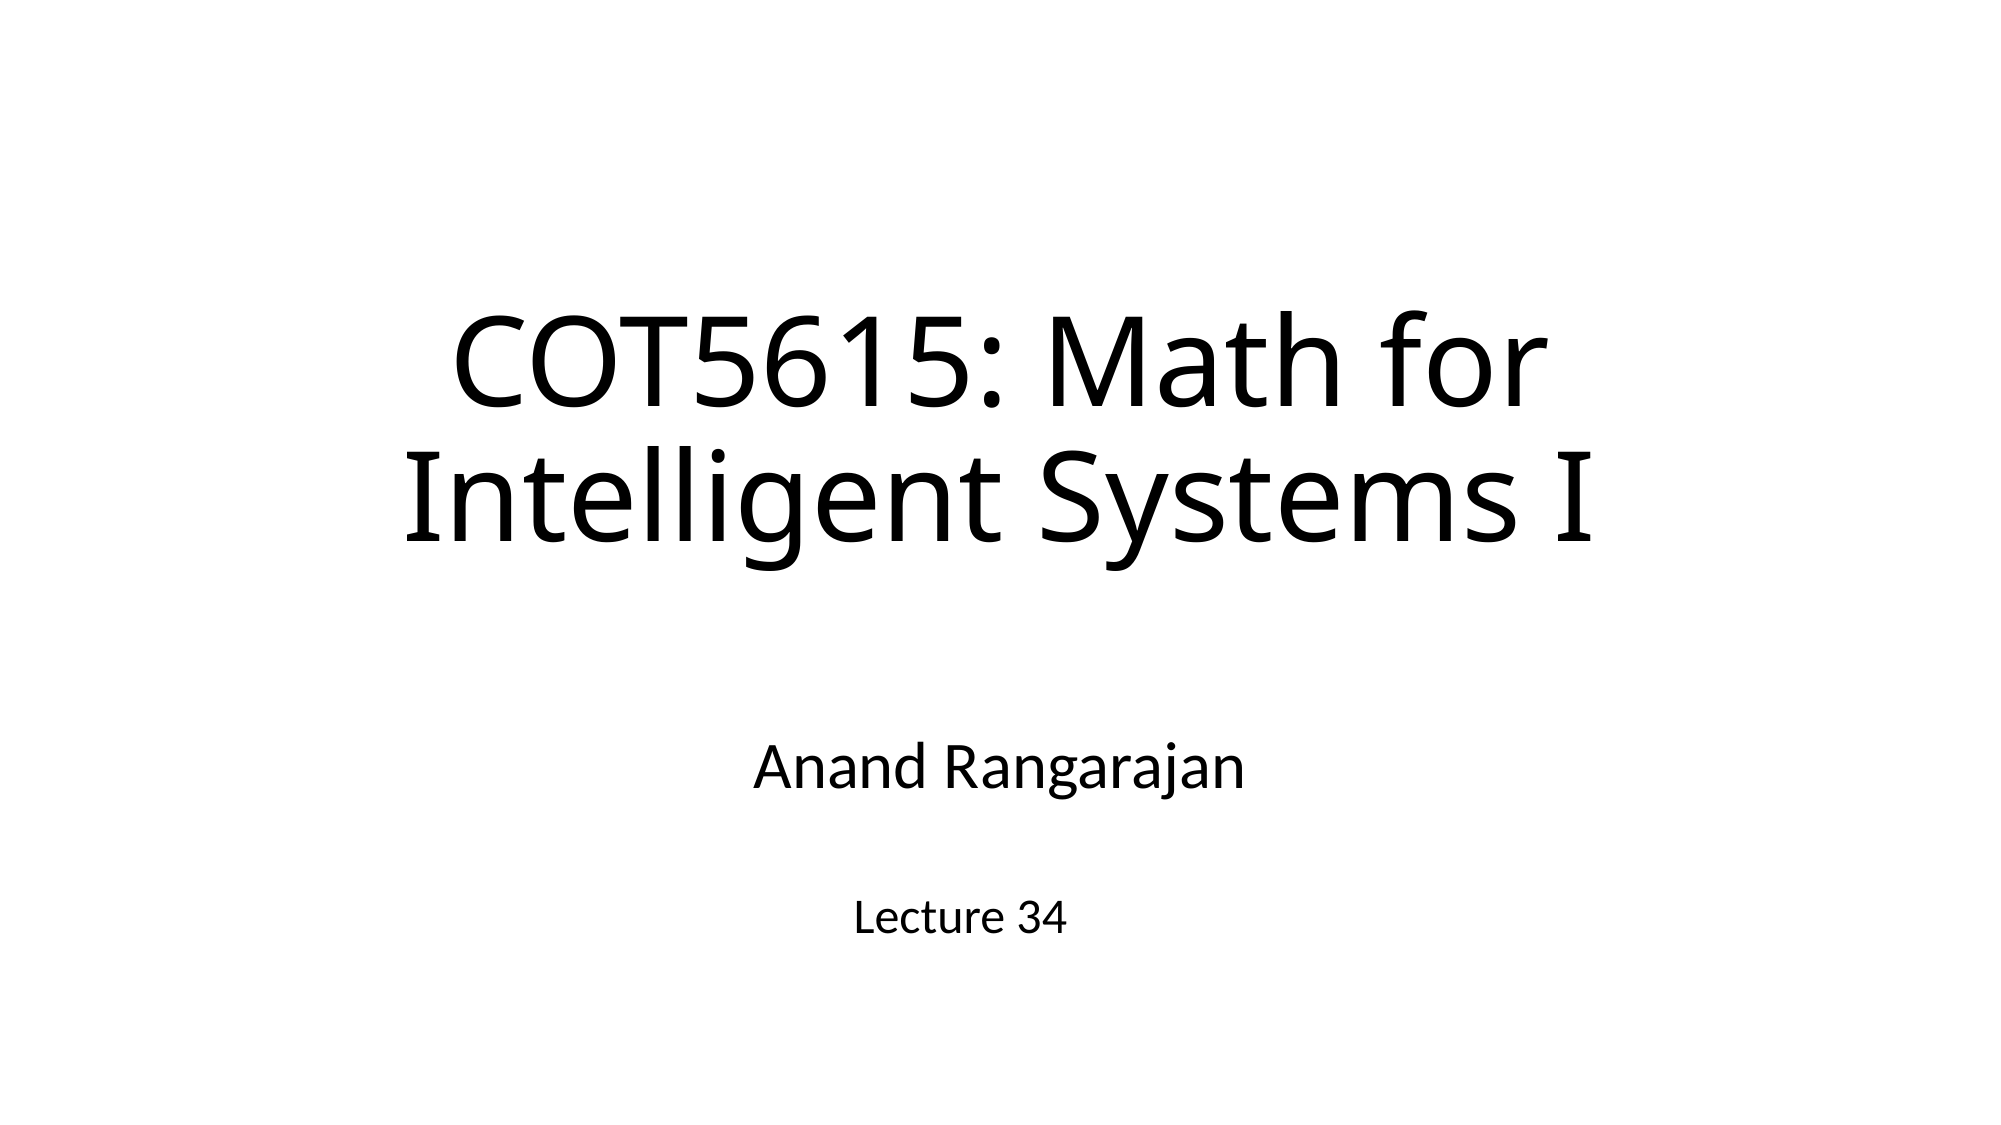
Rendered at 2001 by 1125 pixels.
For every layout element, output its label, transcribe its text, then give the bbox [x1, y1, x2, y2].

subtitle Anand Rangarajan [249, 723, 1750, 996]
title COT5615: Math for Intelligent Systems I [249, 184, 1750, 576]
text_box Lecture 34 [838, 876, 1083, 951]
